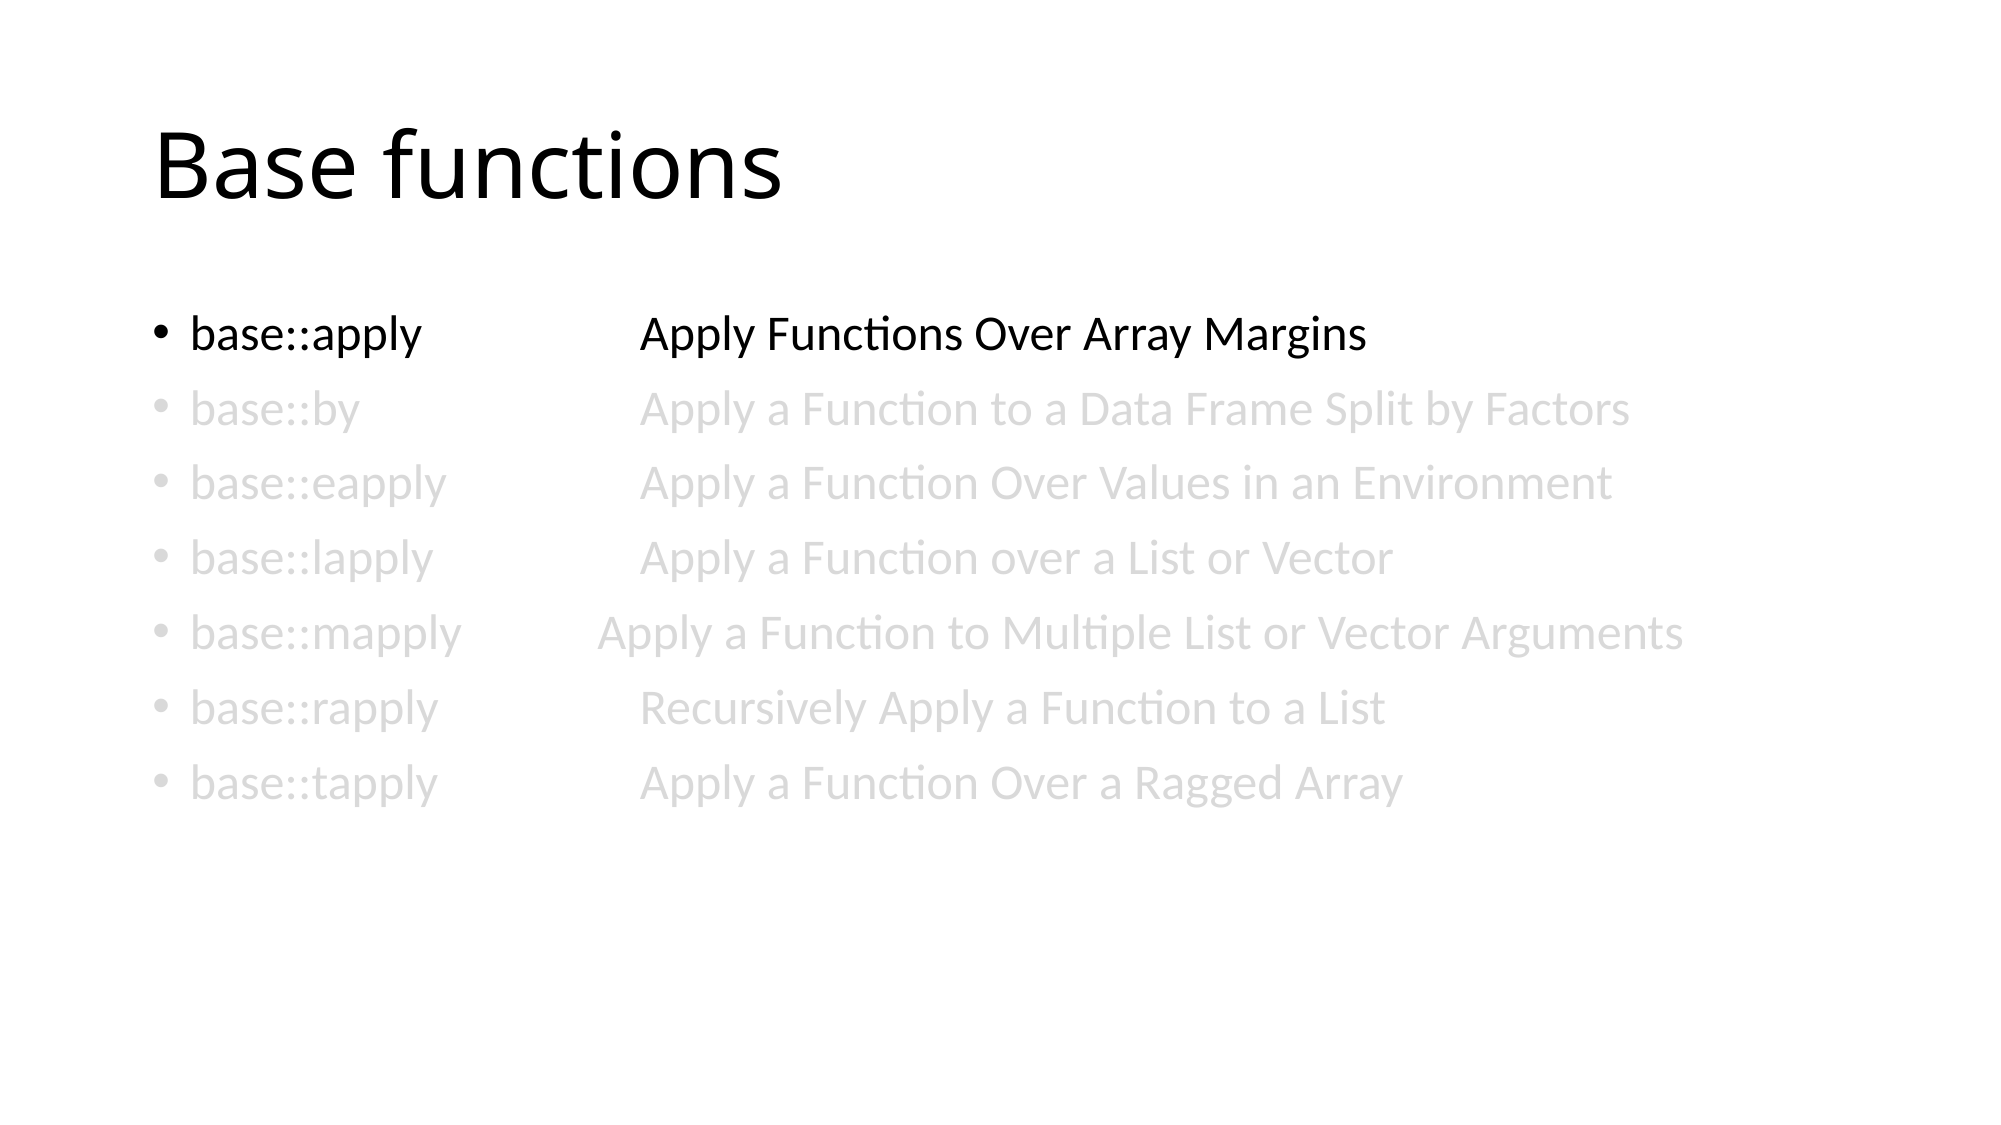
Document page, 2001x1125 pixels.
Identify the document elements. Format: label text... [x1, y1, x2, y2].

title Base functions [137, 59, 1863, 278]
list base::apply Apply Functions Over Array Margins base::by Apply a Function to a Data Frame Split by Factors base::eapply Apply a Function Over Values in an Environment base::lapply Apply a Function over a List or Vector base::mapply Apply a Function to Multiple List or Vector Arguments base::rapply Recursively Apply a Function to a List base::tapply Apply a Function Over a Ragged Array [137, 299, 1863, 1014]
